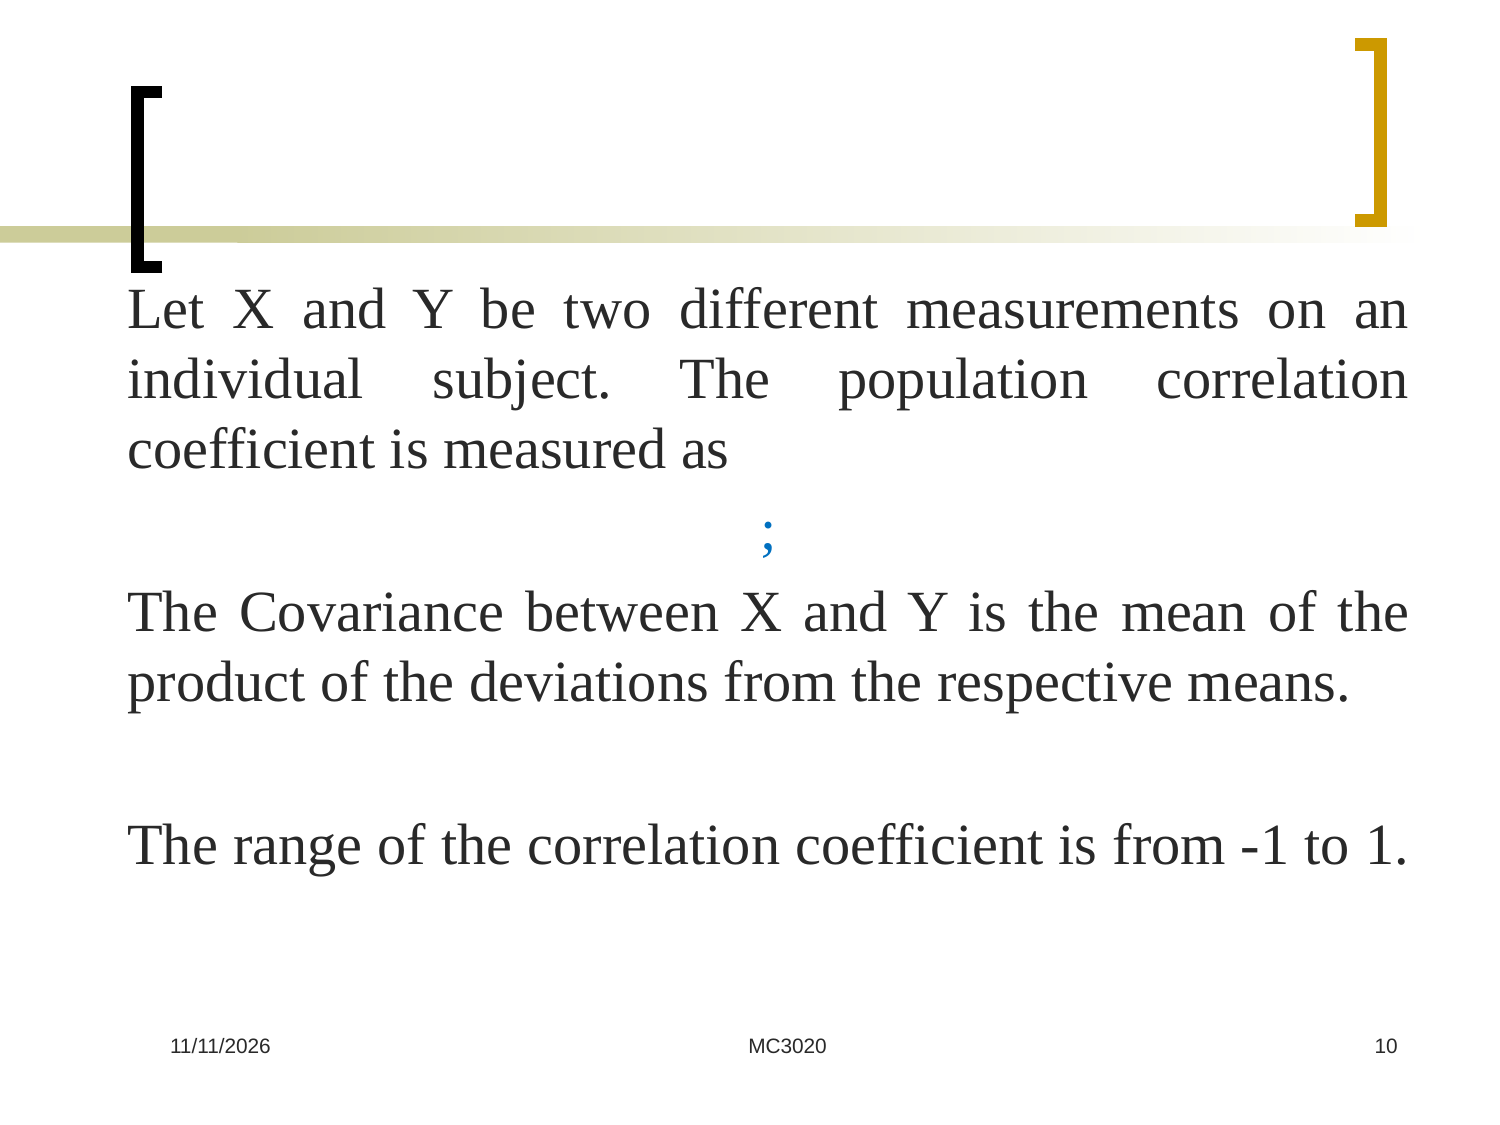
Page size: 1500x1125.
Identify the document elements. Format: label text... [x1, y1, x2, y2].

slide_number 10 [1099, 1024, 1413, 1101]
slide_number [154, 1024, 468, 1101]
footer MC3020 [549, 1024, 1026, 1101]
